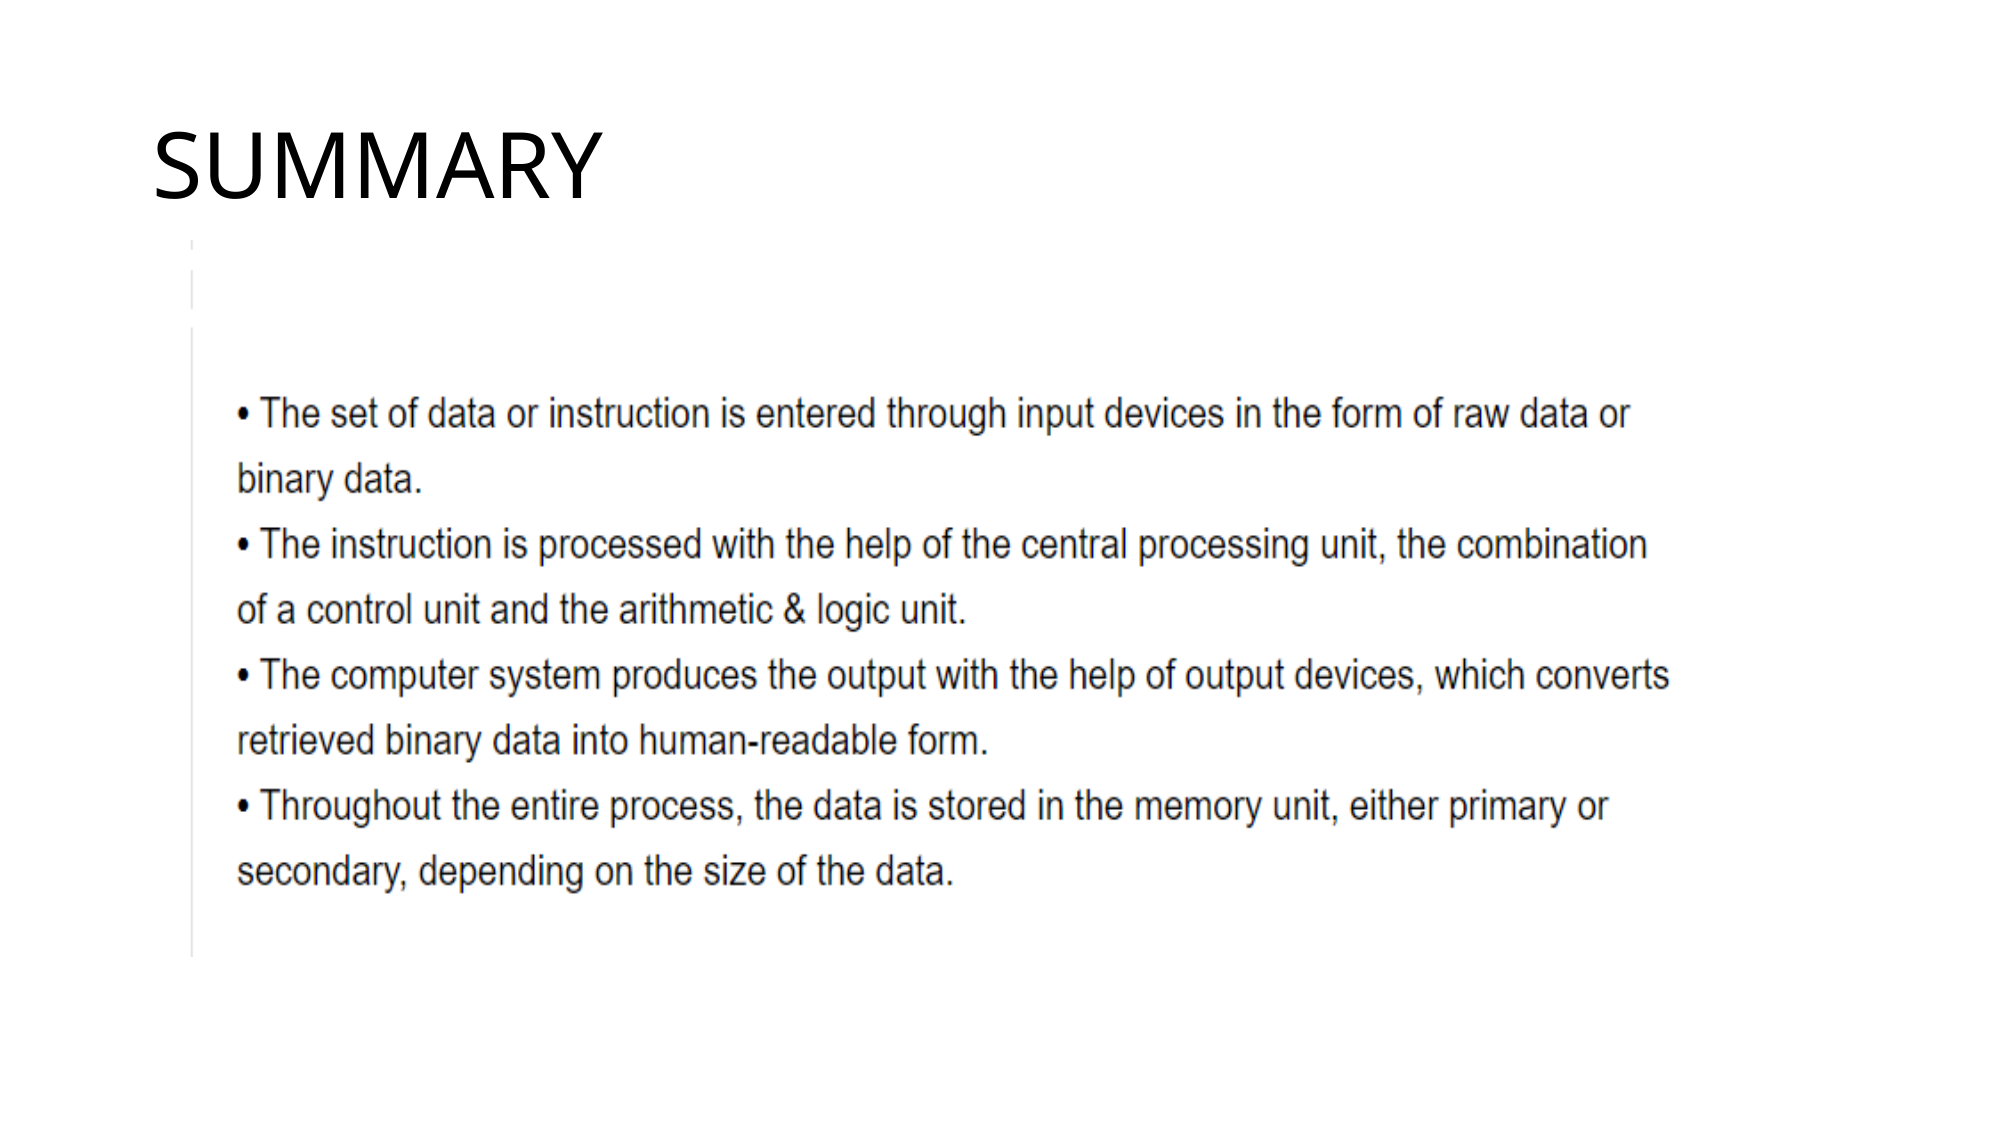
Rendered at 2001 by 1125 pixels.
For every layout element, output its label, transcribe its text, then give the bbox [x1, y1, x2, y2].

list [186, 240, 1706, 957]
title SUMMARY [137, 59, 1863, 278]
